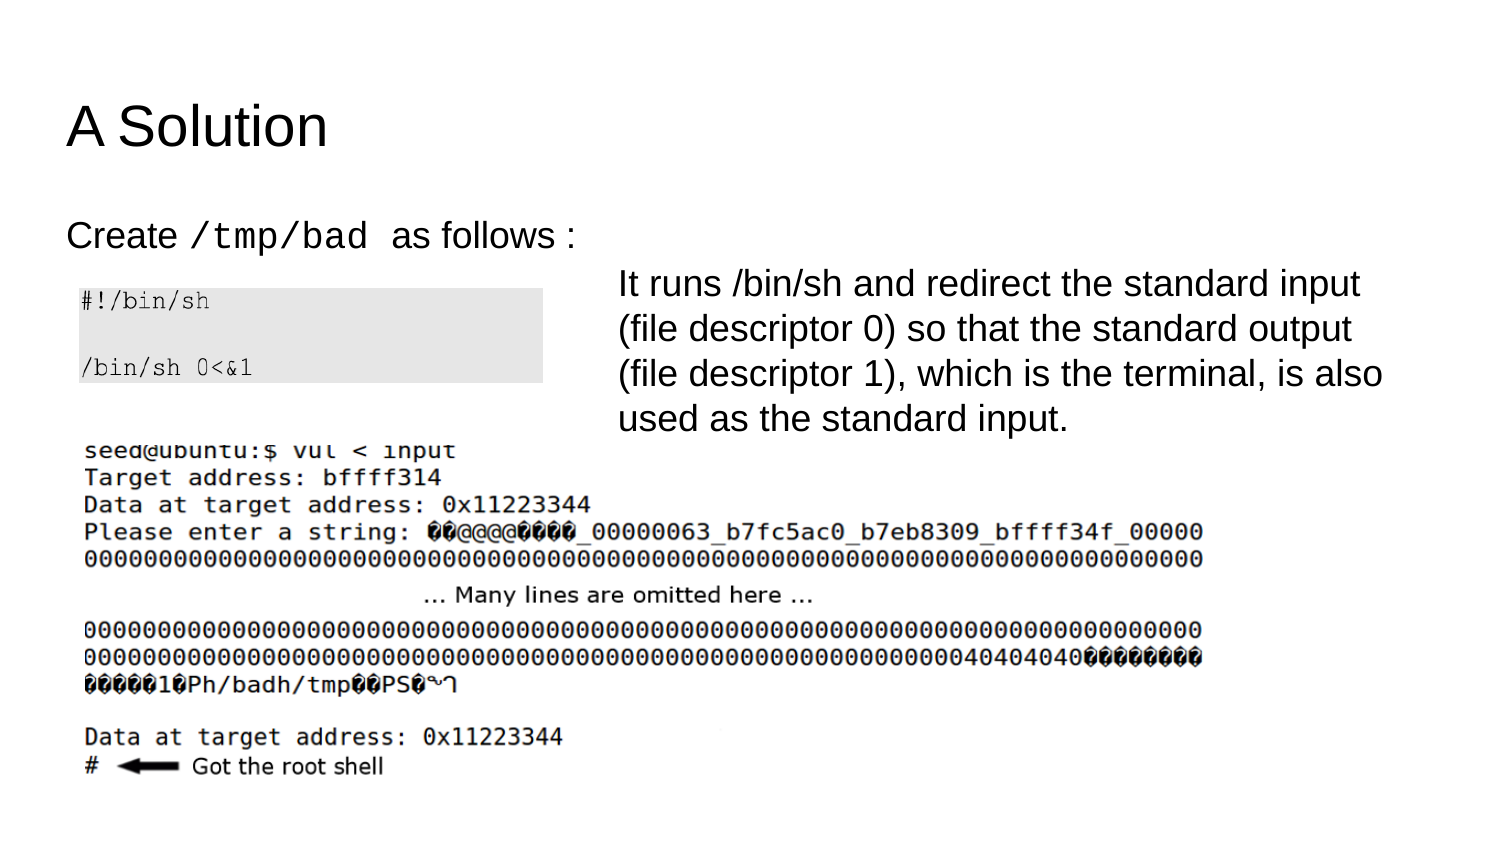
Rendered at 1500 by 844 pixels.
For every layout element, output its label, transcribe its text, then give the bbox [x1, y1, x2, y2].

list Create /tmp/bad as follows : [51, 189, 1449, 461]
picture [76, 288, 543, 383]
picture [84, 715, 1140, 782]
title A Solution [51, 72, 1449, 167]
picture [84, 444, 1204, 699]
text_box It runs /bin/sh and redirect the standard input (file descriptor 0) so that the standard output (file descriptor 1), which is the terminal, is also used as the standard input. [602, 243, 1412, 445]
